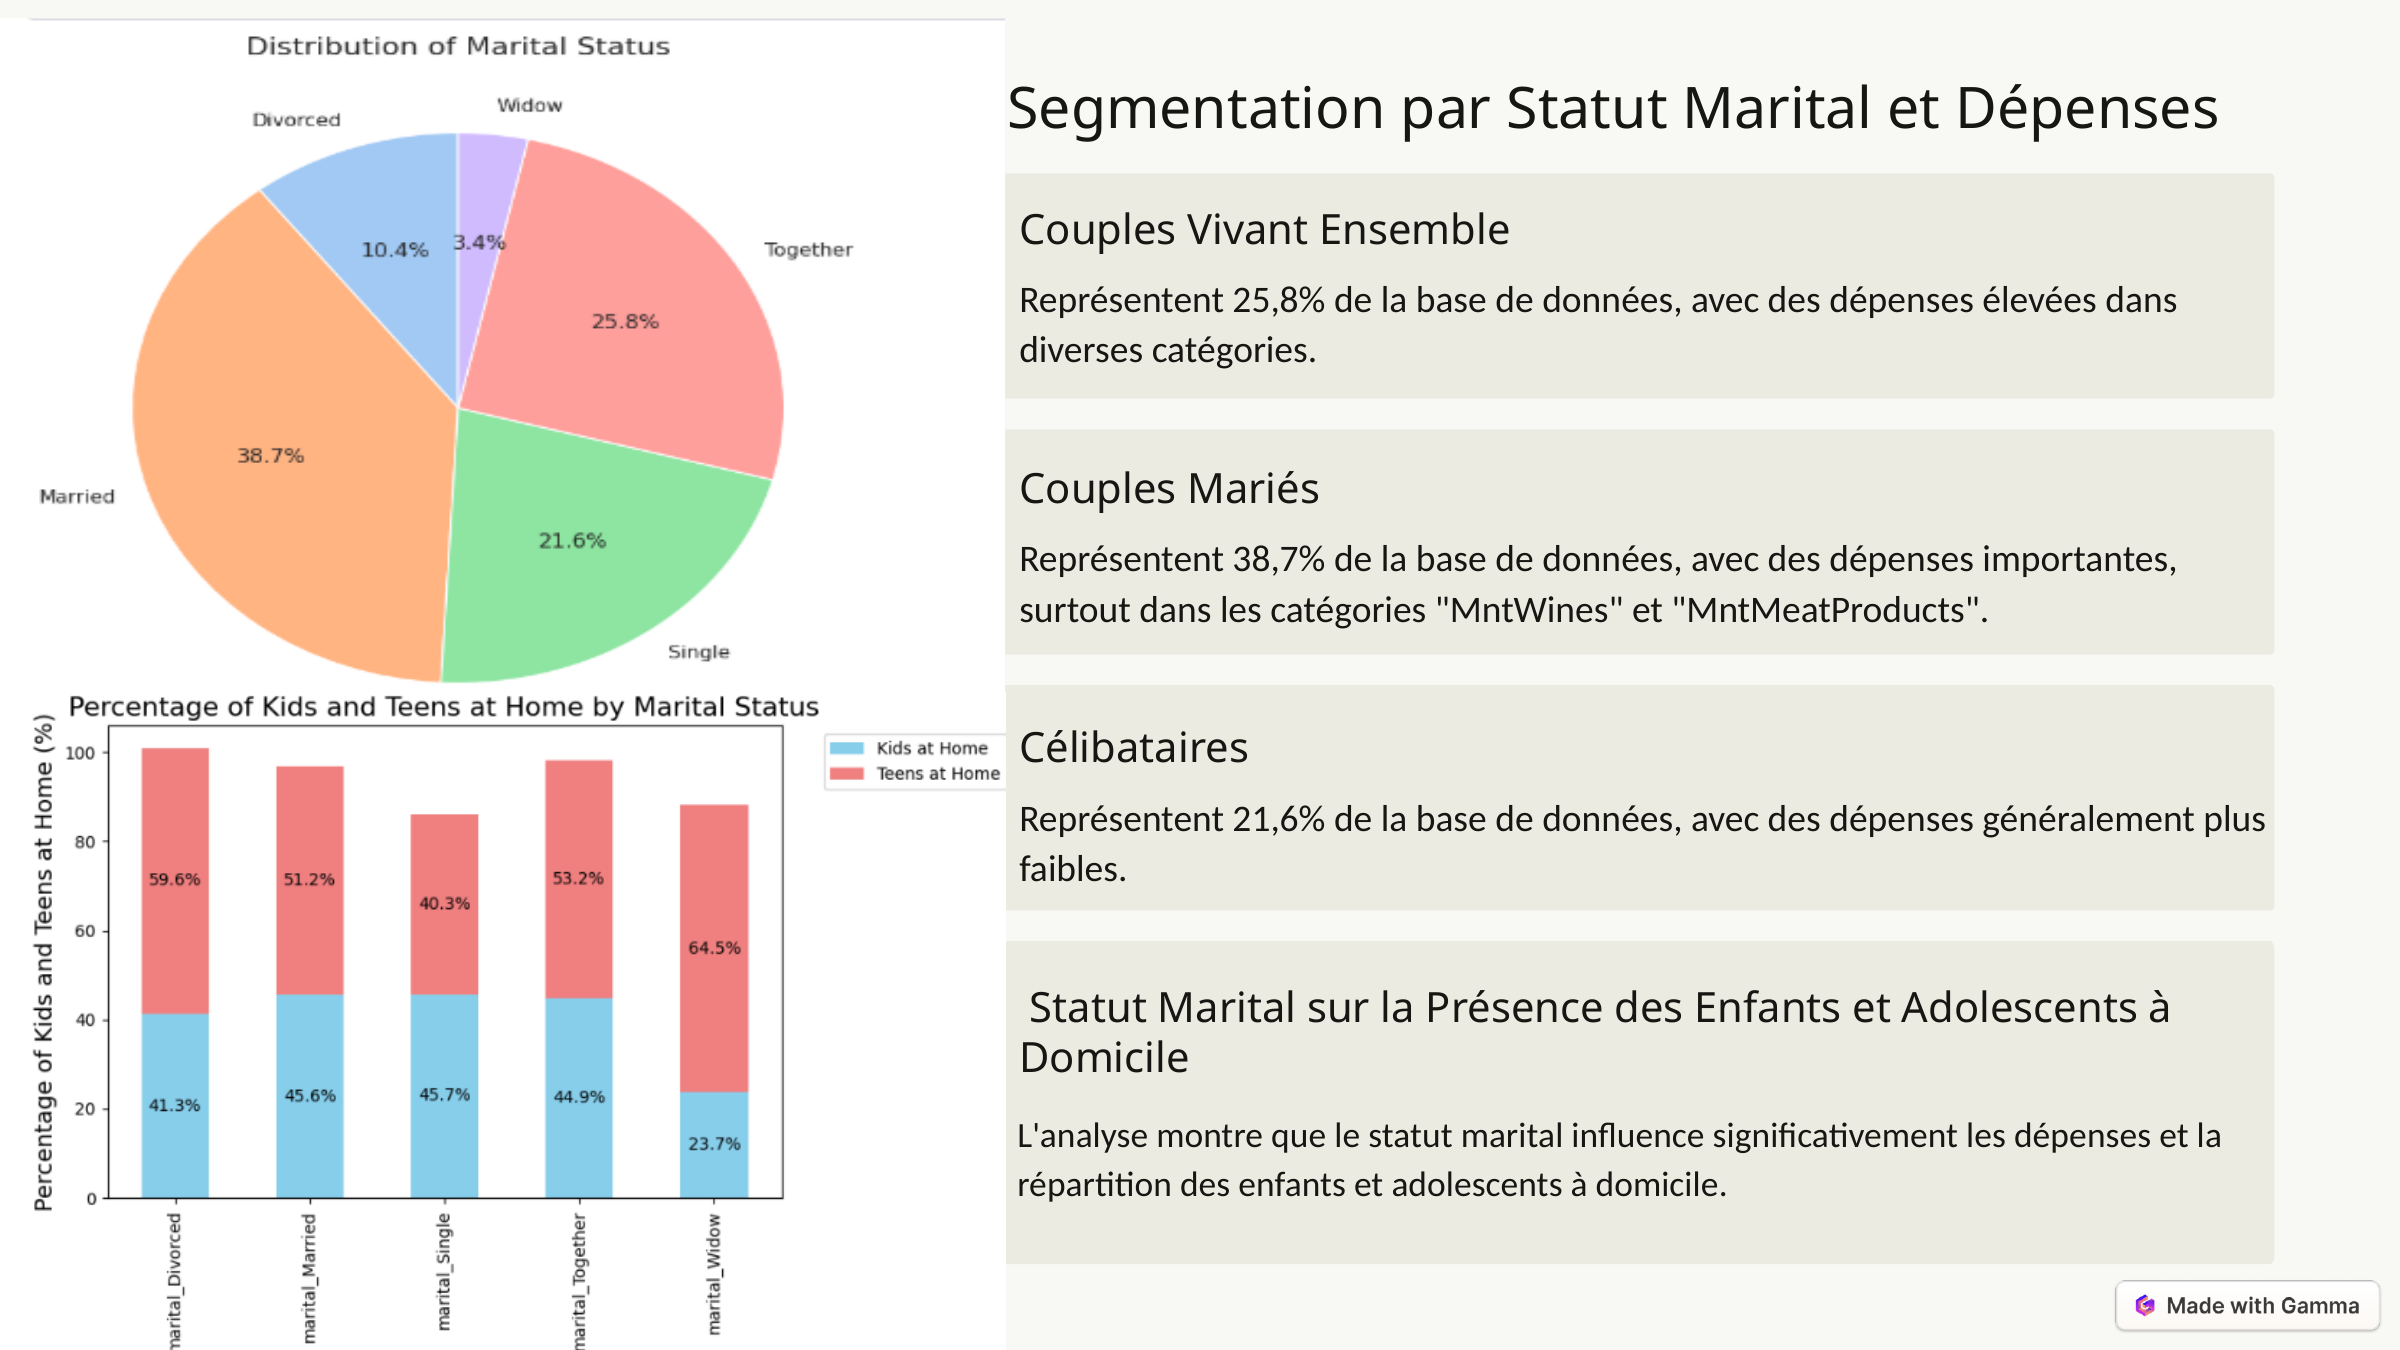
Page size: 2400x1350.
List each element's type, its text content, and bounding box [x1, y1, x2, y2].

text_box [1010, 685, 1017, 911]
picture [0, 18, 1006, 1350]
text_box [1010, 429, 1017, 655]
text_box [1010, 941, 1017, 1265]
text_box [1010, 173, 2275, 399]
list Couples Vivant Ensemble Représentent 25,8% de la base de données, avec des dépenses élevées dans diverses catégories. Couples Mariés Représentent 38,7% de la base de données, avec des dépenses importantes, surtout dans les catégories "MntWines" et "MntMeatProducts". Célibataires Représentent 21,6% de la base de données, avec des dépenses généralement plus faibles. Statut Marital sur la Présence des Enfants et Adolescents à Domicile L'analyse montre que le statut marital influence significativement les dépenses et la répartition des enfants et adolescents à domicile. [1017, 177, 2271, 1274]
text_box [2271, 429, 2275, 655]
text_box [2271, 941, 2275, 1264]
picture [2106, 1271, 2389, 1339]
text_box [2271, 685, 2275, 911]
title Segmentation par Statut Marital et Dépenses [1010, 53, 2258, 173]
